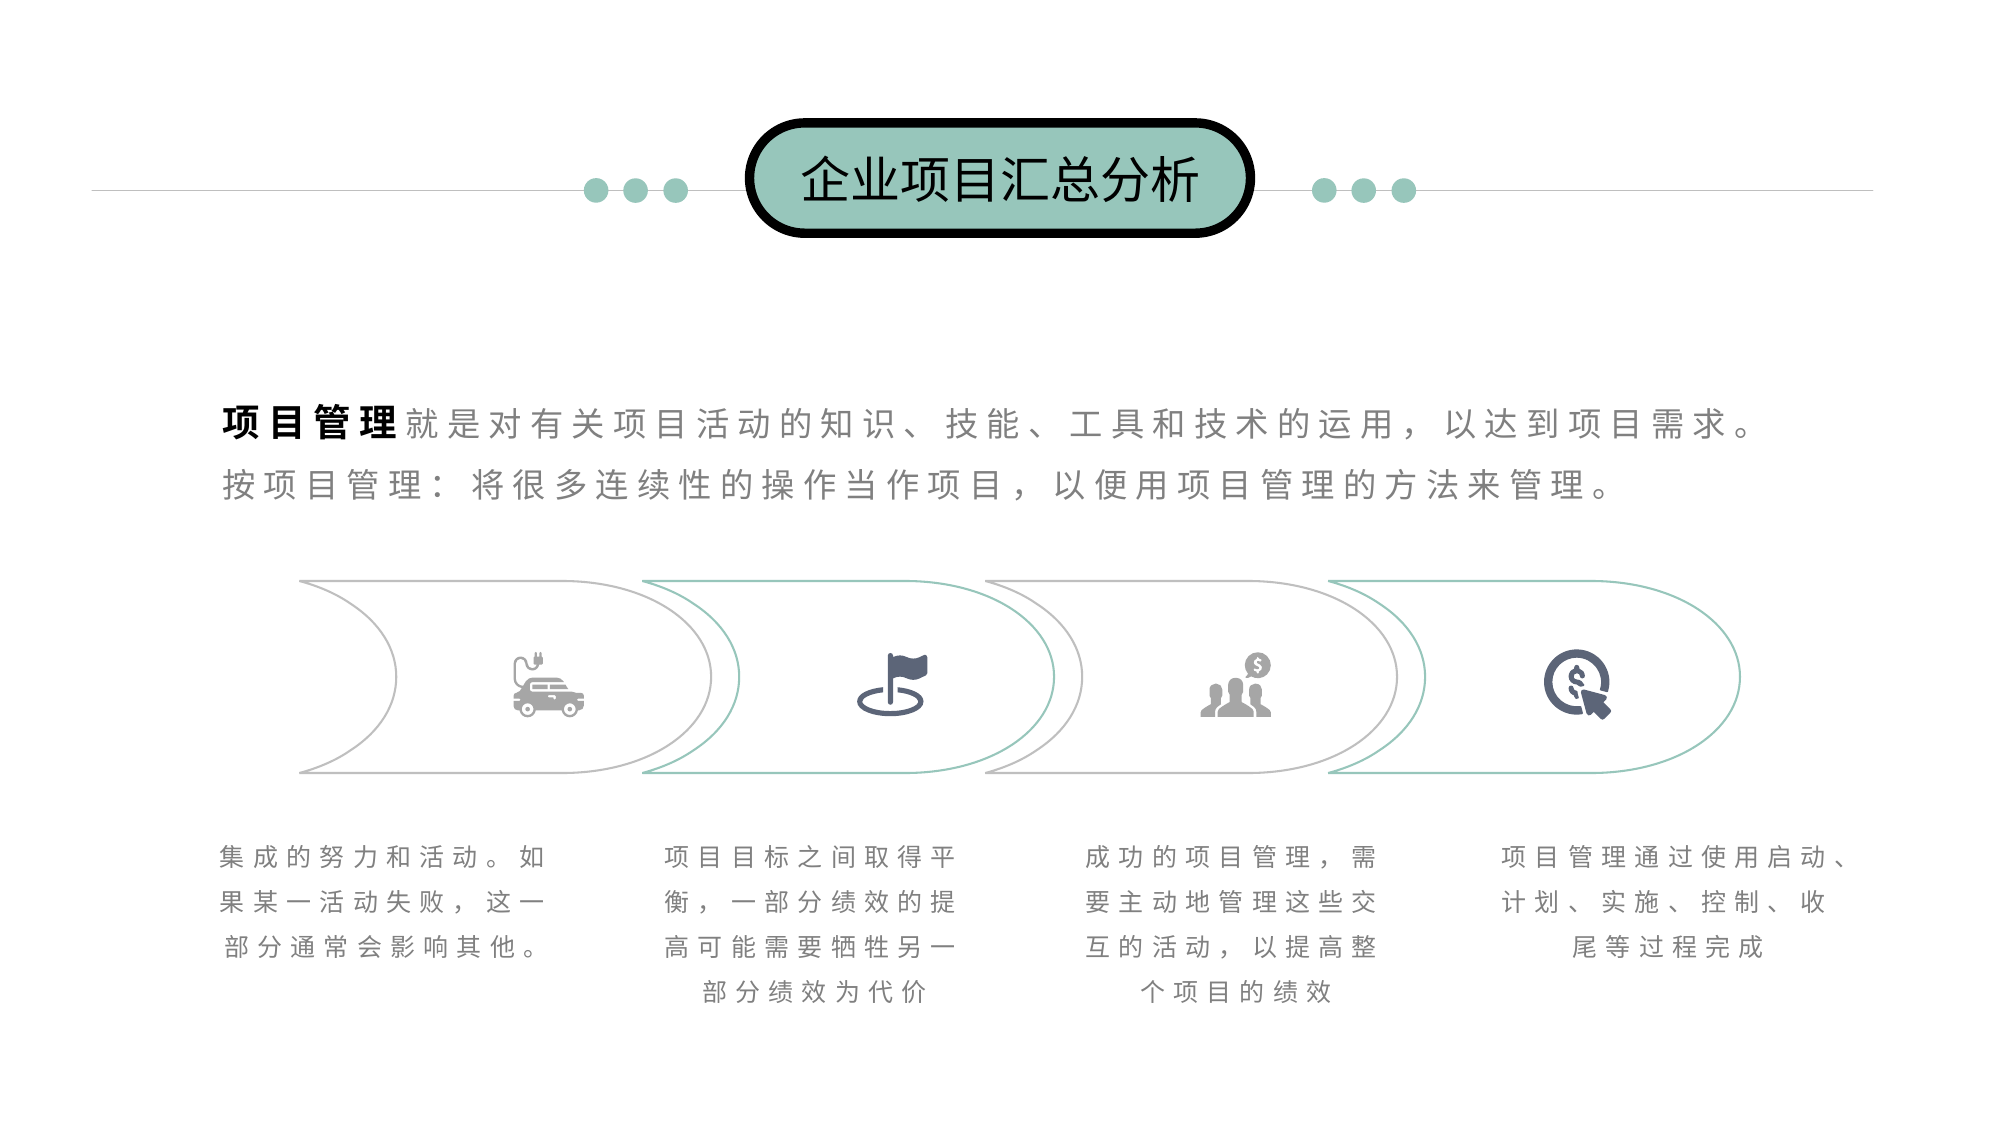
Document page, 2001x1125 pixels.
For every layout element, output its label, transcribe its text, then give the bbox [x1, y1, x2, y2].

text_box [583, 178, 688, 203]
text_box [985, 580, 1398, 774]
text_box [299, 580, 712, 774]
text_box [1200, 677, 1271, 717]
text_box [642, 580, 1055, 774]
text_box 集成的努力和活动。如果某一活动失败，这一部分通常会影响其他。 [189, 819, 584, 969]
text_box [1544, 649, 1610, 715]
text_box [887, 652, 928, 705]
text_box 项目目标之间取得平衡，一部分绩效的提高可能需要牺牲另一部分绩效为代价 [633, 819, 995, 1014]
text_box 项目管理就是对有关项目活动的知识、技能、工具和技术的运用，以达到项目需求。按项目管理：将很多连续性的操作当作项目，以便用项目管理的方法来管理。 [207, 369, 1793, 512]
text_box [857, 687, 924, 717]
text_box 企业项目汇总分析 [750, 191, 1250, 235]
text_box 成功的项目管理，需要主动地管理这些交互的活动，以提高整个项目的绩效 [1055, 819, 1417, 1014]
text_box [1311, 178, 1417, 203]
text_box 项目管理通过使用启动、计划、实施、控制、收尾等过程完成 [1484, 819, 1852, 969]
text_box [1244, 652, 1271, 679]
text_box [513, 651, 584, 718]
text_box [1328, 580, 1741, 774]
text_box 企业项目汇总分析 [748, 121, 1252, 190]
text_box [1580, 689, 1612, 720]
